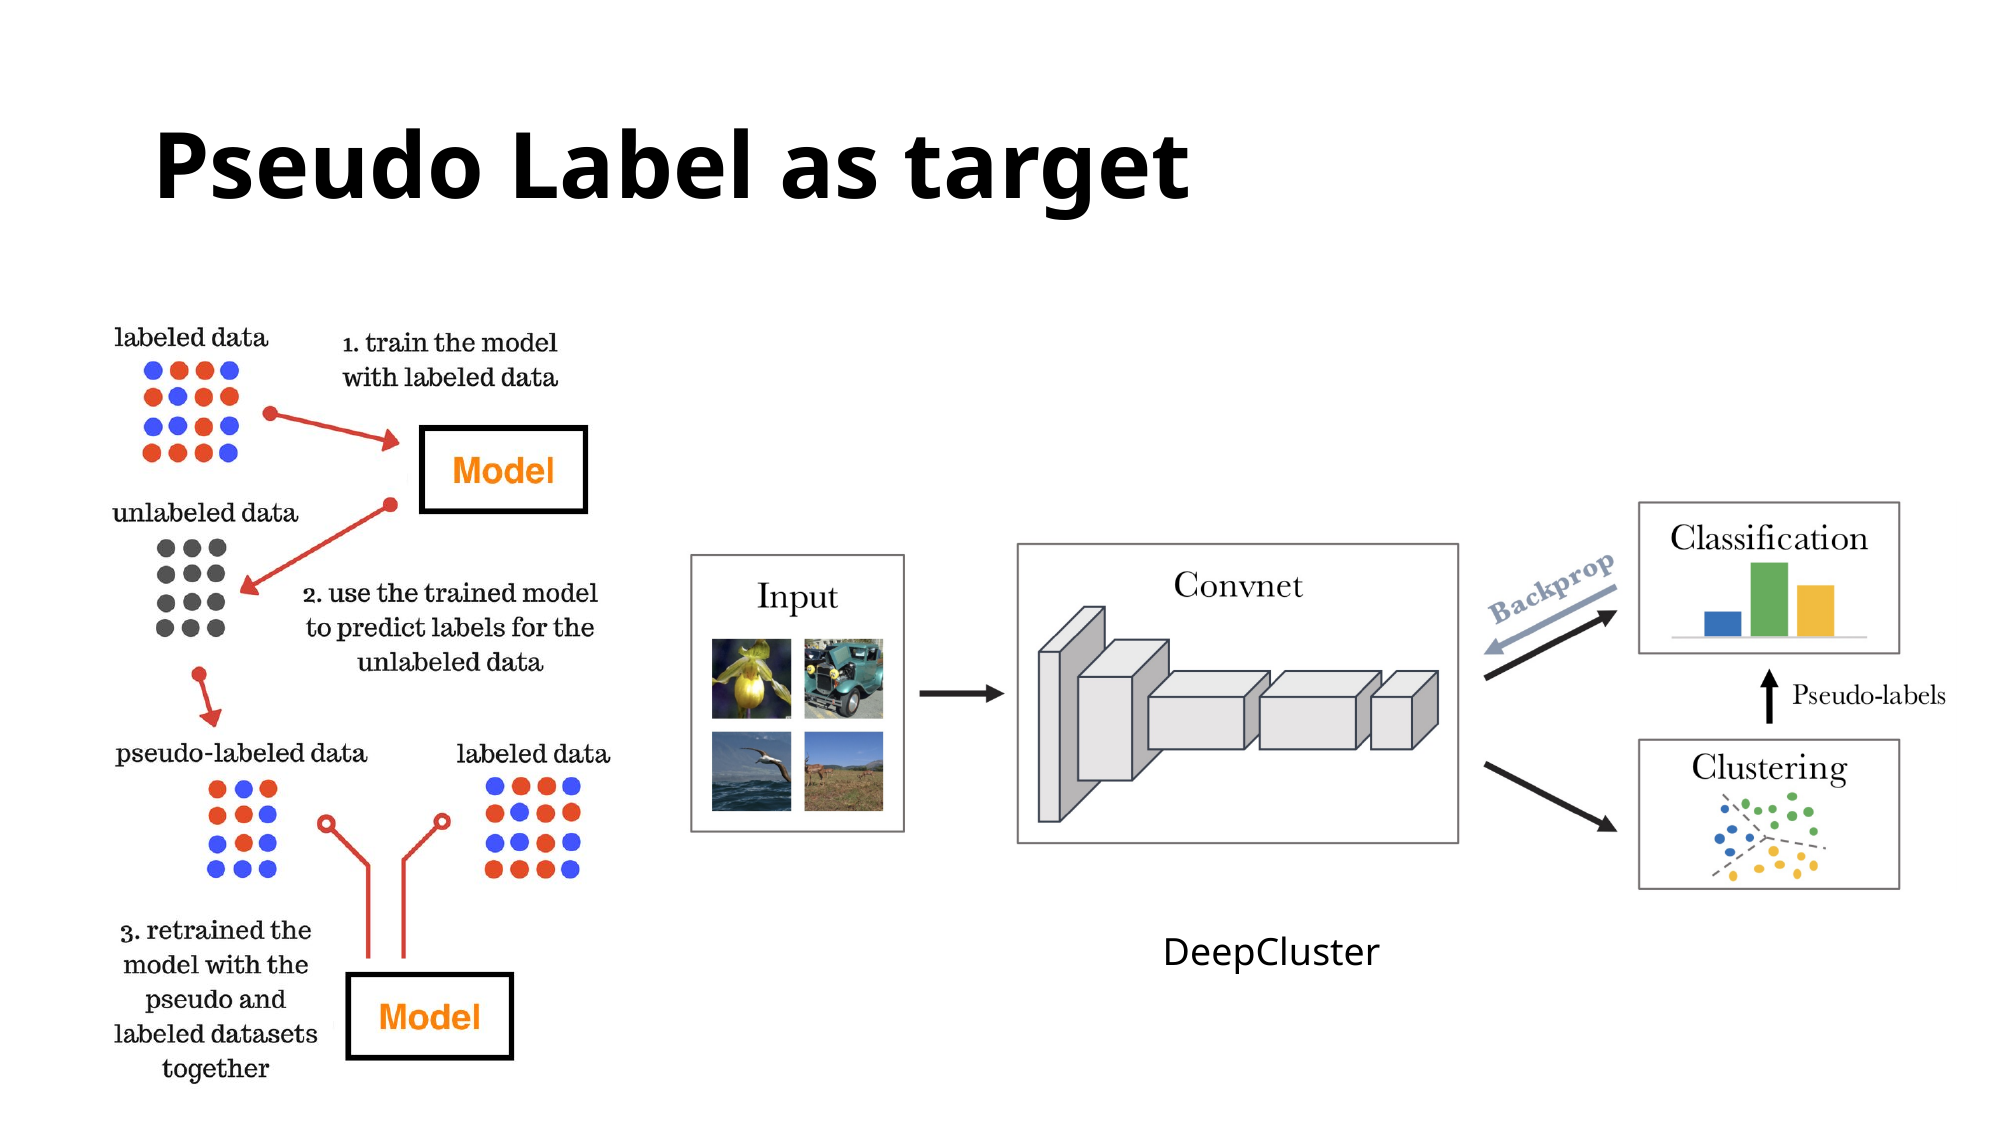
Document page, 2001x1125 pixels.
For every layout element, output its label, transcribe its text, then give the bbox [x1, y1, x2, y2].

picture [101, 299, 632, 1095]
title Pseudo Label as target [137, 59, 1863, 278]
text_box DeepCluster [1147, 920, 1396, 981]
picture [667, 459, 1970, 904]
